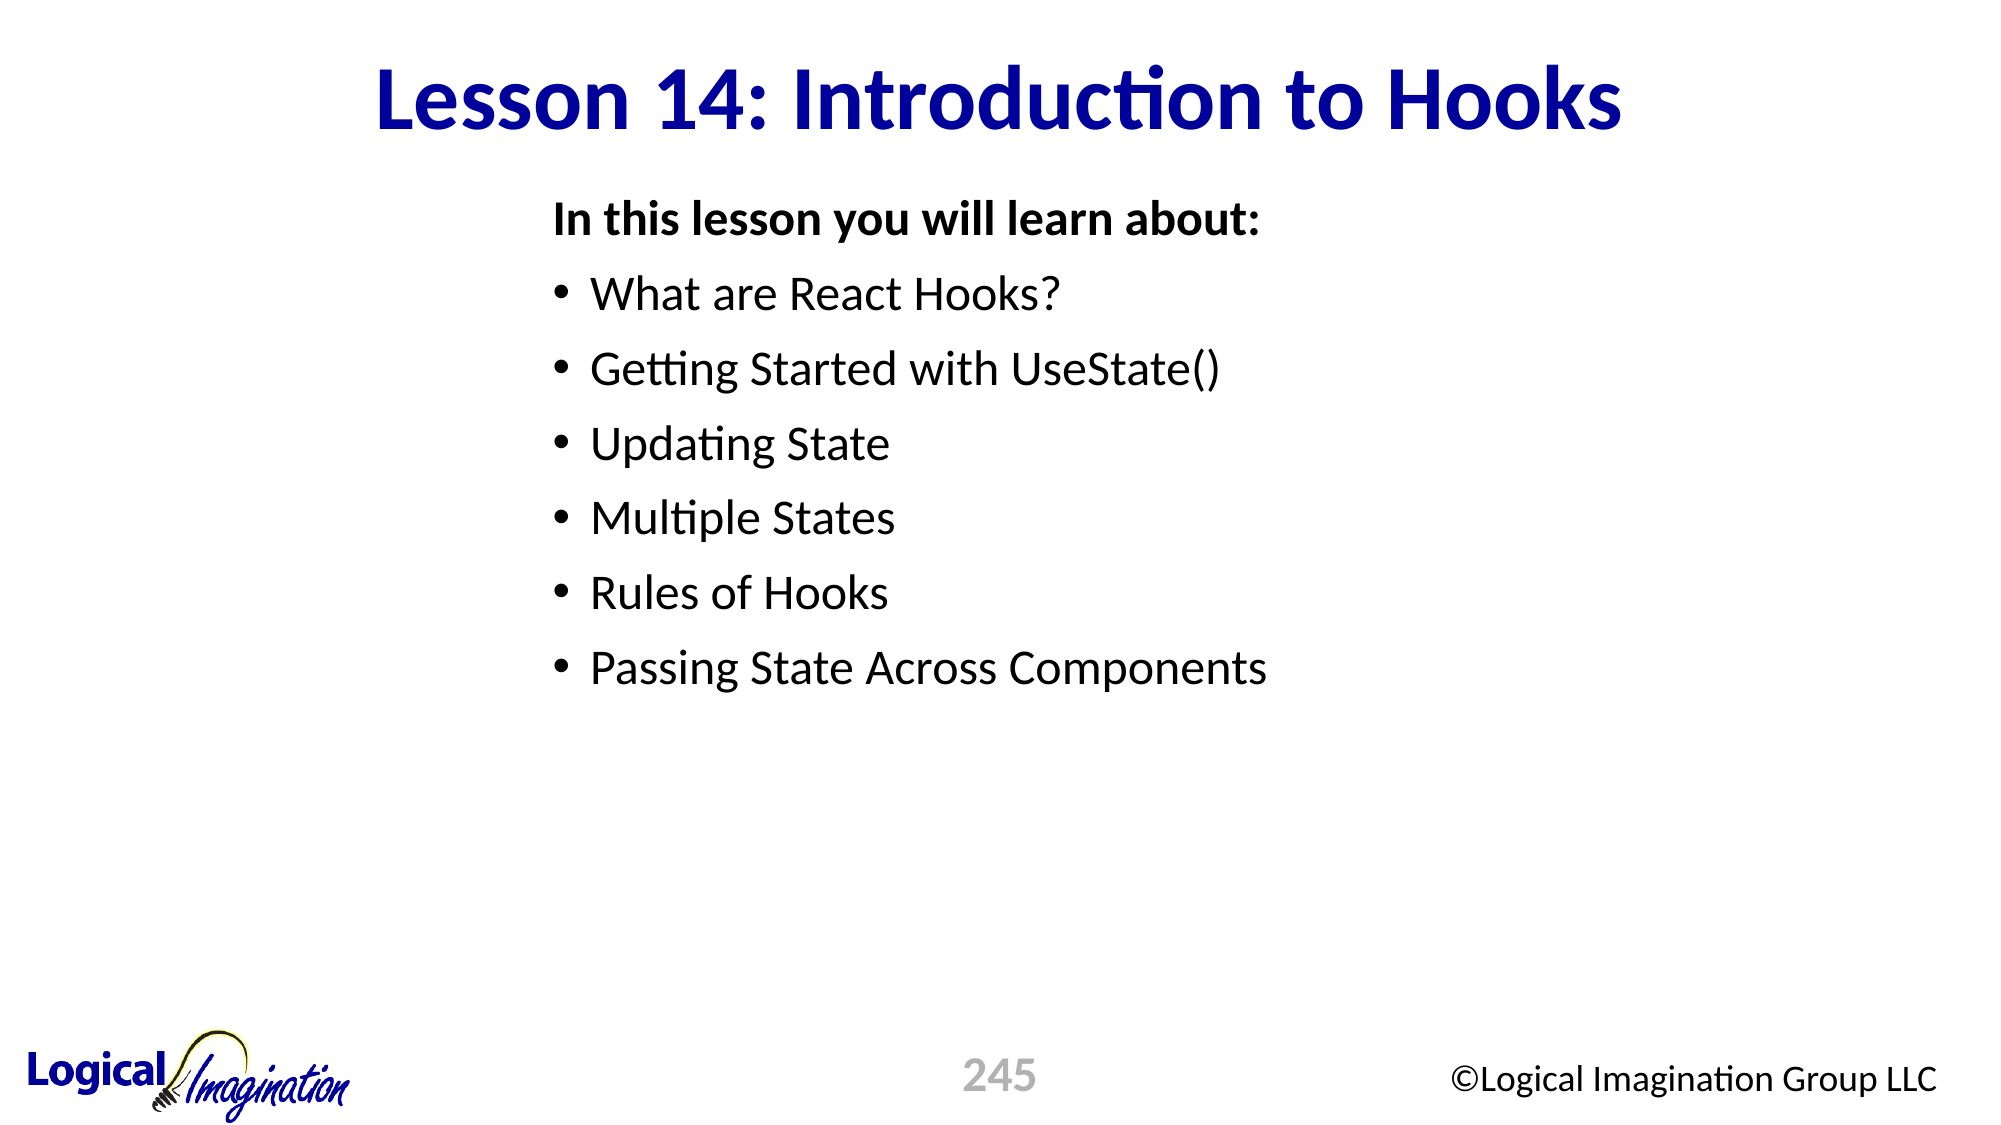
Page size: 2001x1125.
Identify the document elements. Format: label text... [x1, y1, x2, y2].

list In this lesson you will learn about: What are React Hooks? Getting Started with UseState() Updating State Multiple States Rules of Hooks Passing State Across Components [537, 186, 1463, 893]
picture [25, 1025, 350, 1125]
title Lesson 14: Introduction to Hooks [137, 42, 1863, 186]
slide_number 245 [902, 1035, 1098, 1108]
